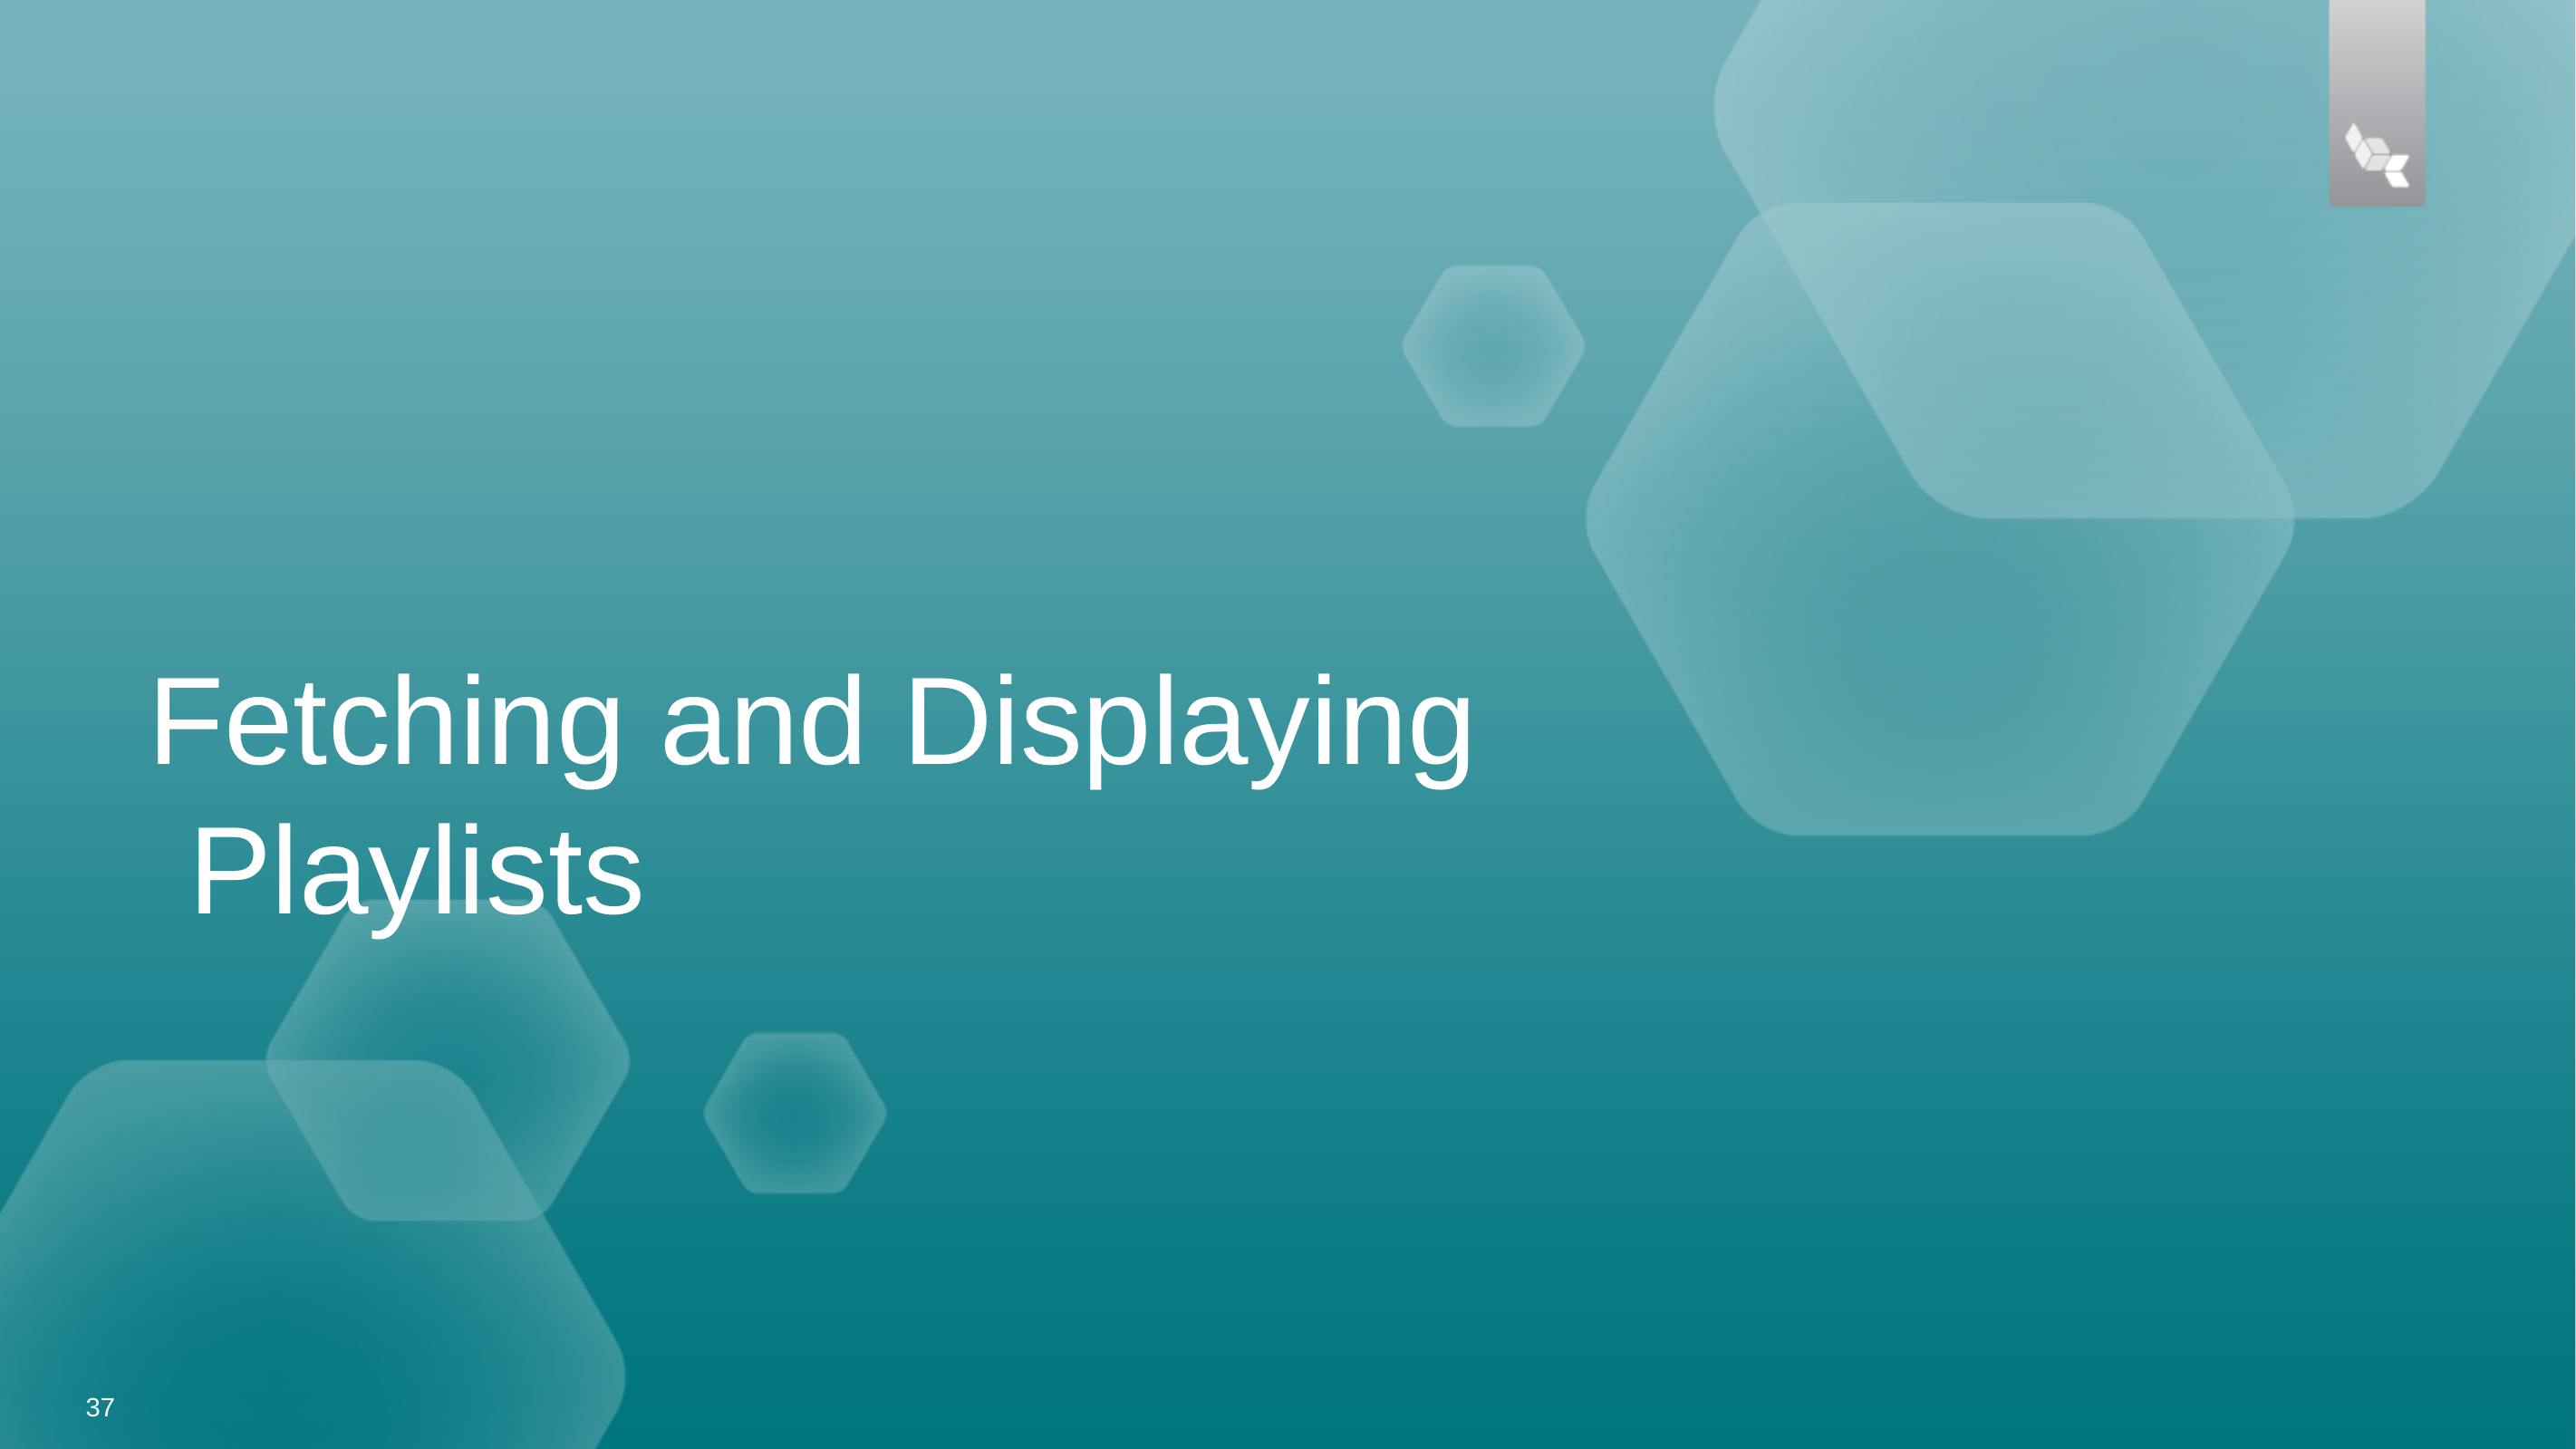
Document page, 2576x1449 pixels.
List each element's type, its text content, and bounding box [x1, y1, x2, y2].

picture [0, 0, 2576, 1449]
slide_number 37 [0, 1366, 130, 1447]
list Fetching and Displaying Playlists [124, 627, 1857, 812]
